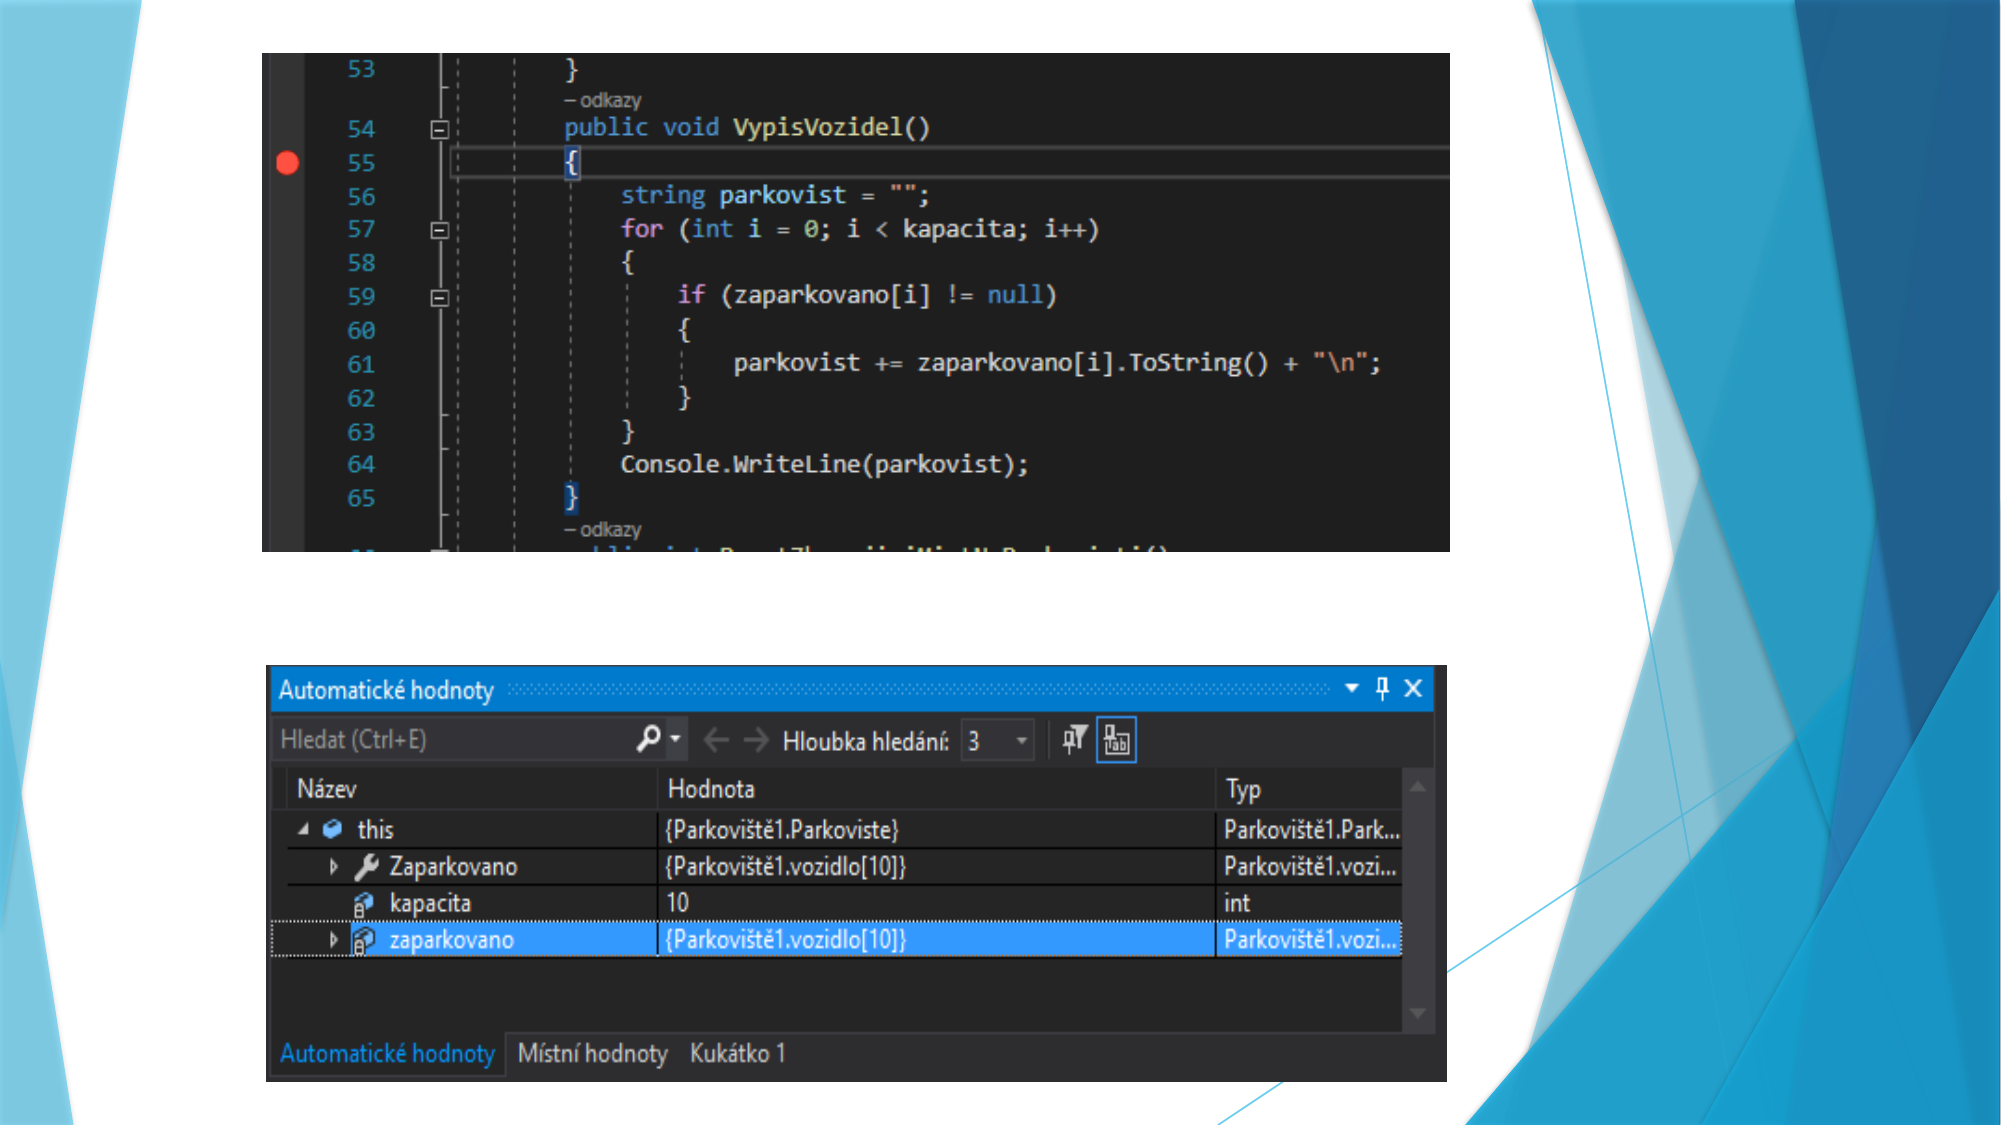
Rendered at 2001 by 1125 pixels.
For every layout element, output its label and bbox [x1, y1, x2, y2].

text_box [0, 0, 2000, 1125]
list [265, 665, 1447, 1082]
list [262, 52, 1451, 553]
